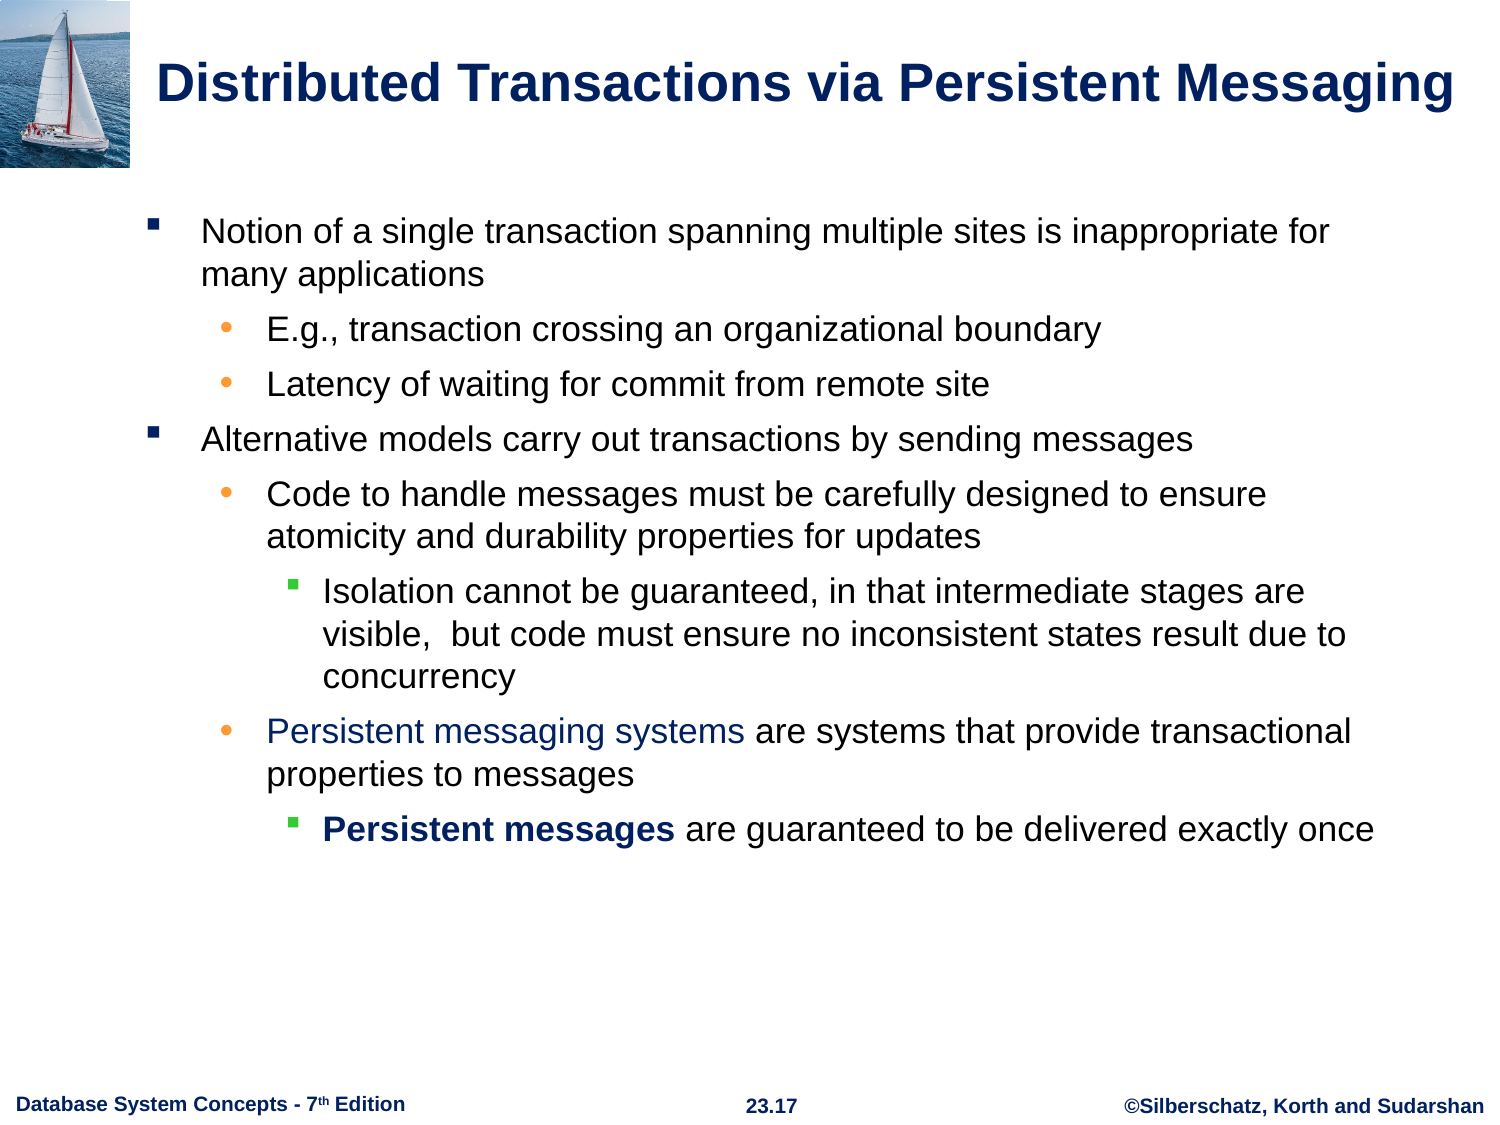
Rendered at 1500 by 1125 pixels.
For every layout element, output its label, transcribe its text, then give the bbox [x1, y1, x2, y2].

picture [0, 0, 130, 168]
list Notion of a single transaction spanning multiple sites is inappropriate for many applications E.g., transaction crossing an organizational boundary Latency of waiting for commit from remote site Alternative models carry out transactions by sending messages Code to handle messages must be carefully designed to ensure atomicity and durability properties for updates Isolation cannot be guaranteed, in that intermediate stages are visible, but code must ensure no inconsistent states result due to concurrency Persistent messaging systems are systems that provide transactional properties to messages Persistent messages are guaranteed to be delivered exactly once [129, 200, 1393, 1026]
title Distributed Transactions via Persistent Messaging [129, 13, 1486, 120]
